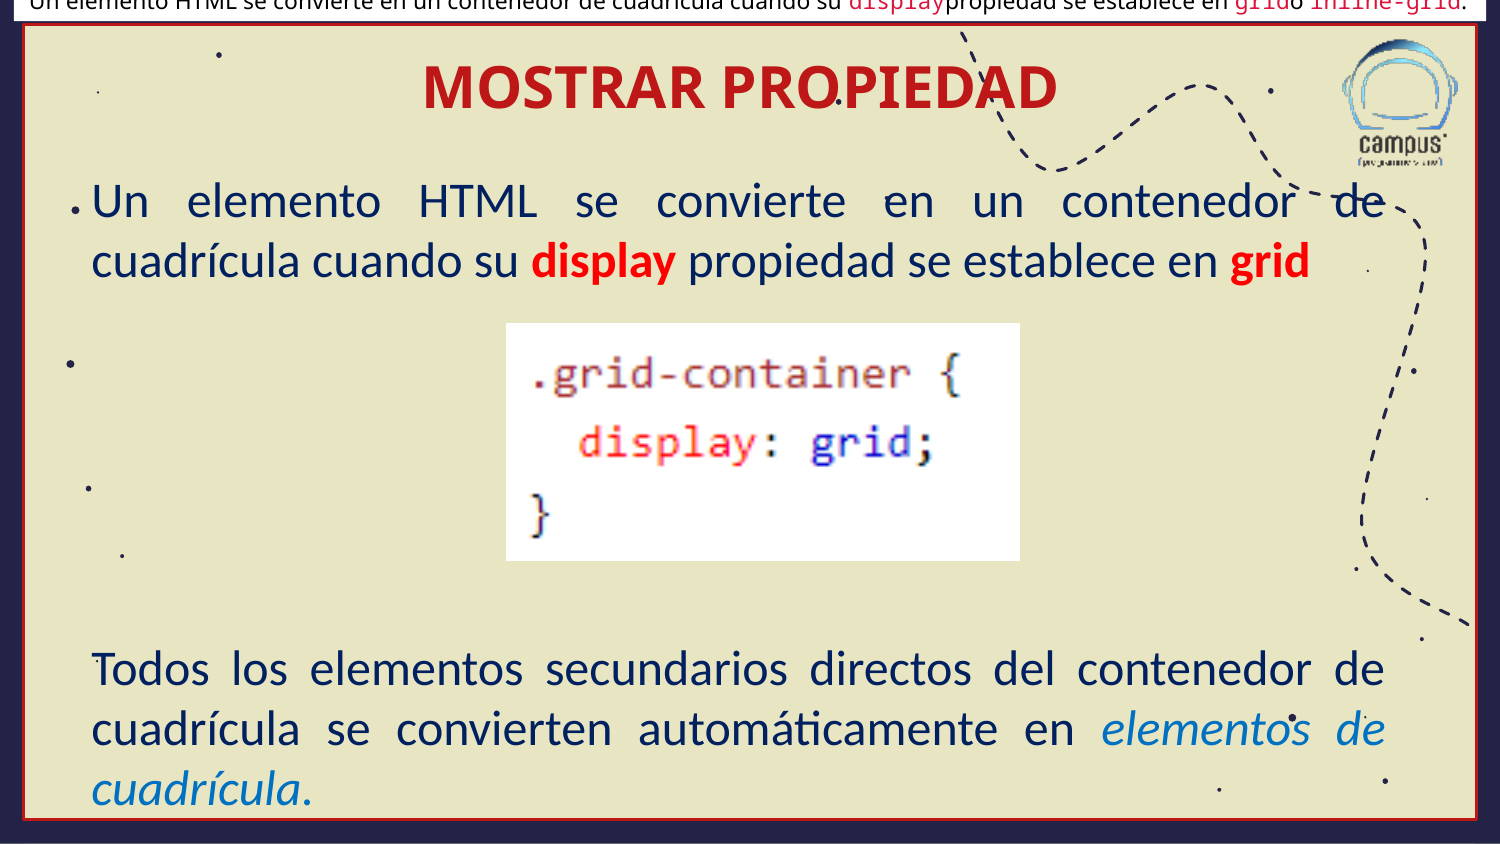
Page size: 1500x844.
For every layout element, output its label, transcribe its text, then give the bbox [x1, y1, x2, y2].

text_box Un elemento HTML se convierte en un contenedor de cuadrícula cuando su display propiedad se establece en grid [76, 159, 1401, 295]
picture [506, 323, 1020, 561]
picture [1310, 13, 1491, 194]
text_box Mostrar propiedad [103, 34, 1305, 135]
text_box Todos los elementos secundarios directos del contenedor de cuadrícula se convierten automáticamente en elementos de cuadrícula. [76, 627, 1401, 823]
text_box Un elemento HTML se convierte en un contenedor de cuadrícula cuando su displaypropiedad se establece en grido inline-grid. [13, 0, 1487, 22]
